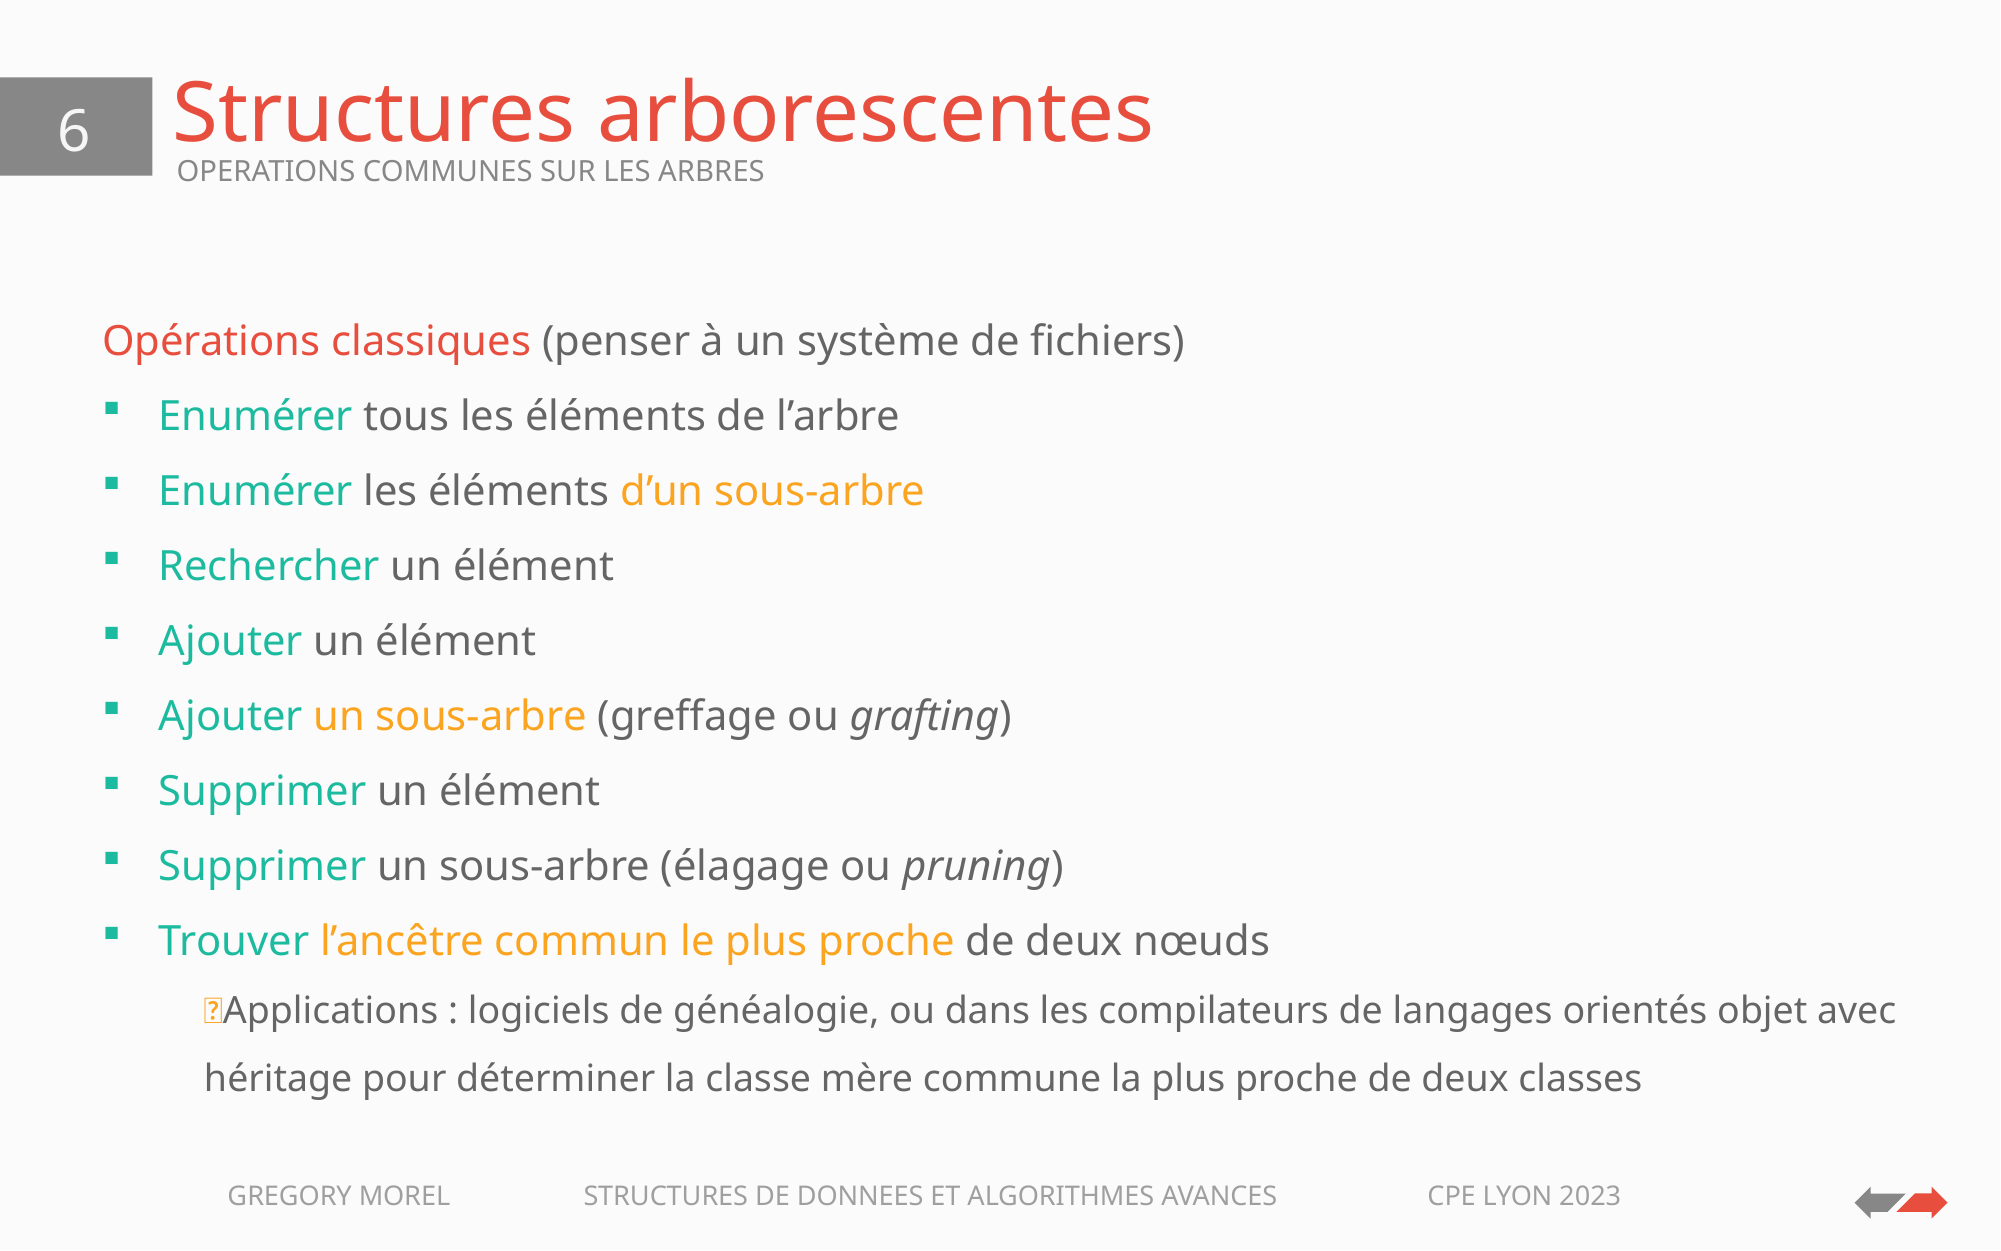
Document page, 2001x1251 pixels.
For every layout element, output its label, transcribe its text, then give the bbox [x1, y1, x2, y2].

title Structures arborescentes [158, 19, 1659, 168]
slide_number 6 [13, 85, 134, 162]
text_box Opérations classiques (penser à un système de fichiers) Enumérer tous les éléments de l’arbre Enumérer les éléments d’un sous-arbre Rechercher un élément Ajouter un élément Ajouter un sous-arbre (greffage ou grafting) Supprimer un élément Supprimer un sous-arbre (élagage ou pruning) Trouver l’ancêtre commun le plus proche de deux nœuds 💡Applications : logiciels de généalogie, ou dans les compilateurs de langages orientés objet avec héritage pour déterminer la classe mère commune la plus proche de deux classes [57, 281, 1930, 1182]
subtitle OPERATIONS COMMUNES SUR LES ARBRES [161, 144, 1662, 218]
